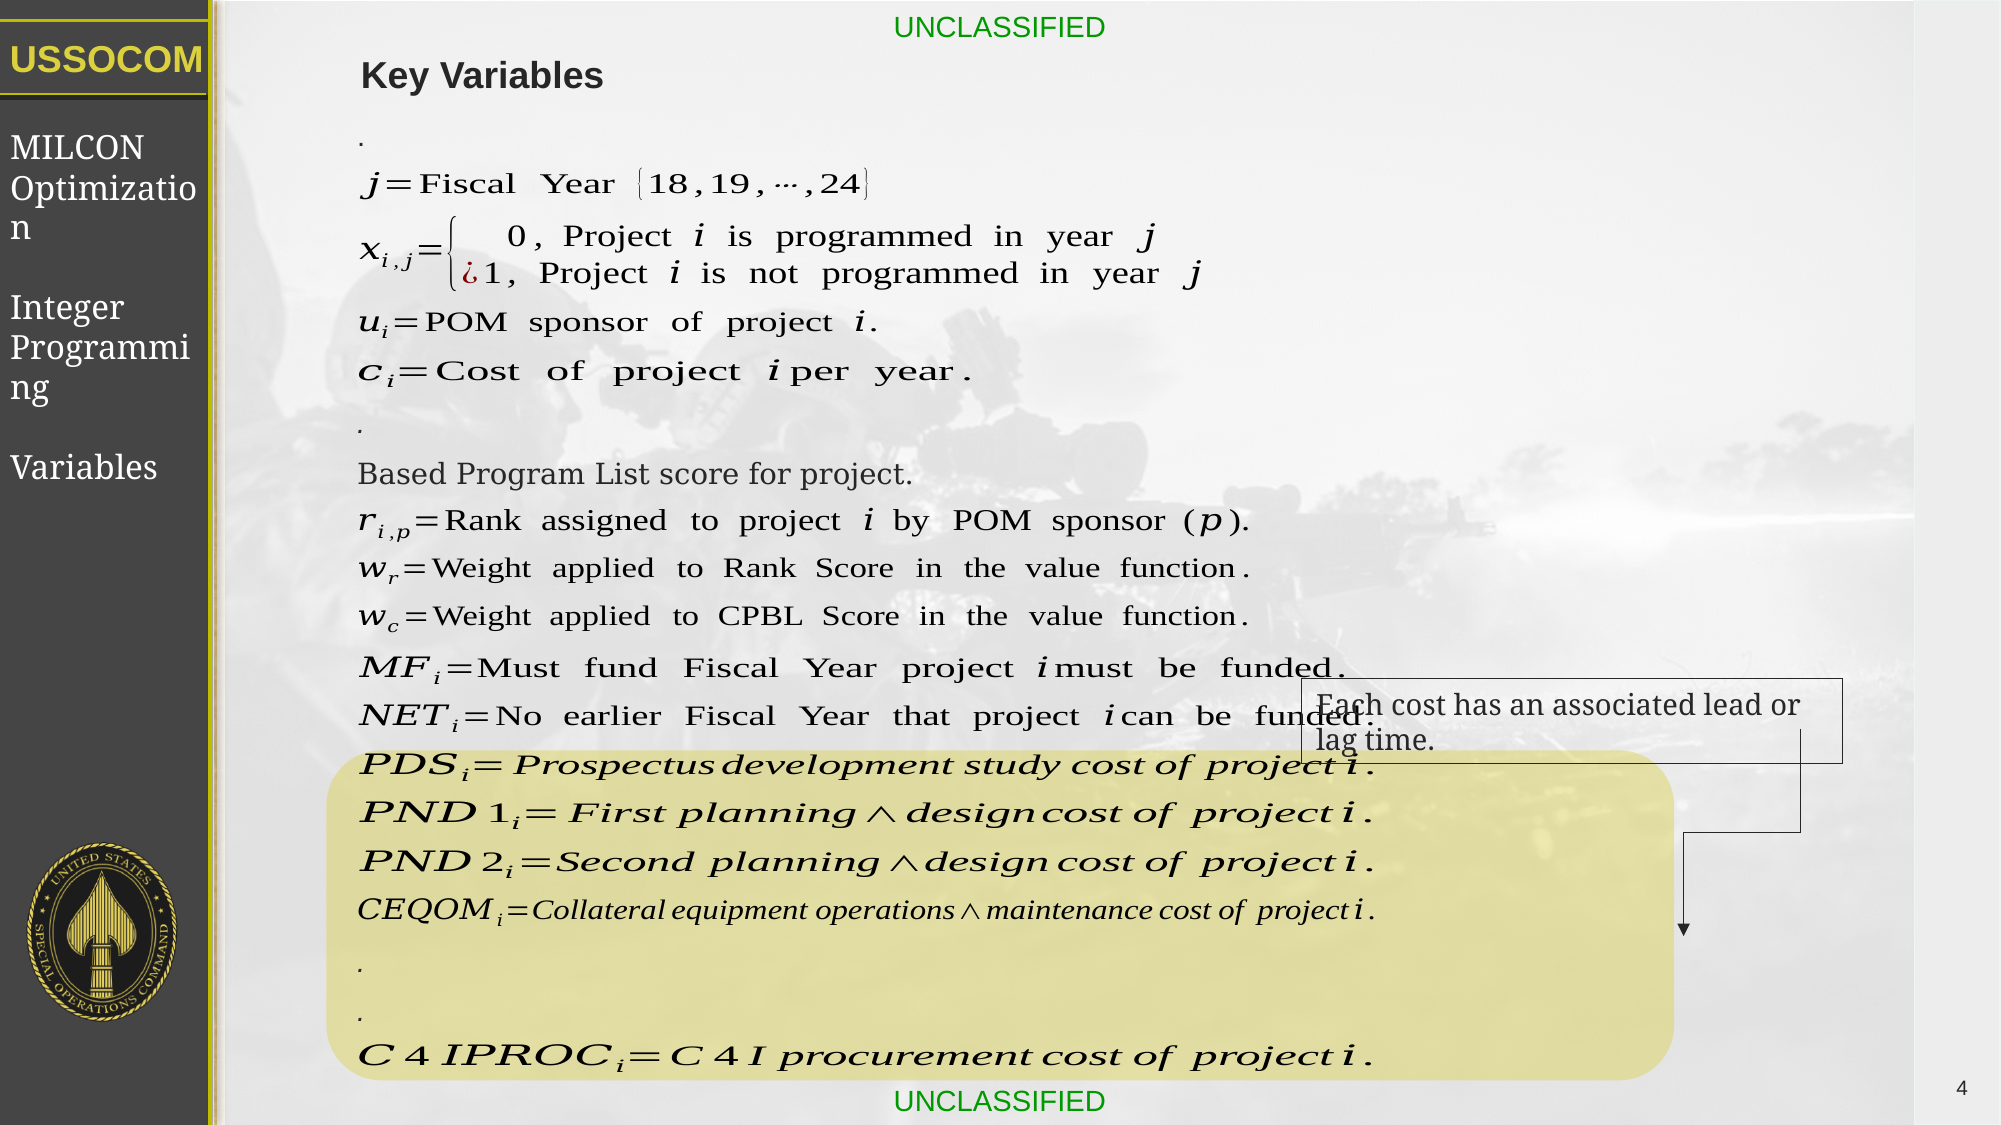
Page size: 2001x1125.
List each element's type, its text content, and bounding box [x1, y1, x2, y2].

text_box [325, 749, 1676, 1082]
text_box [1638, 773, 1846, 891]
picture [25, 841, 178, 1022]
text_box Key Variables [346, 43, 1743, 104]
text_box Each cost has an associated lead or lag time. [1301, 678, 1843, 764]
title MILCON Optimization Integer Programming Variables [10, 126, 204, 437]
